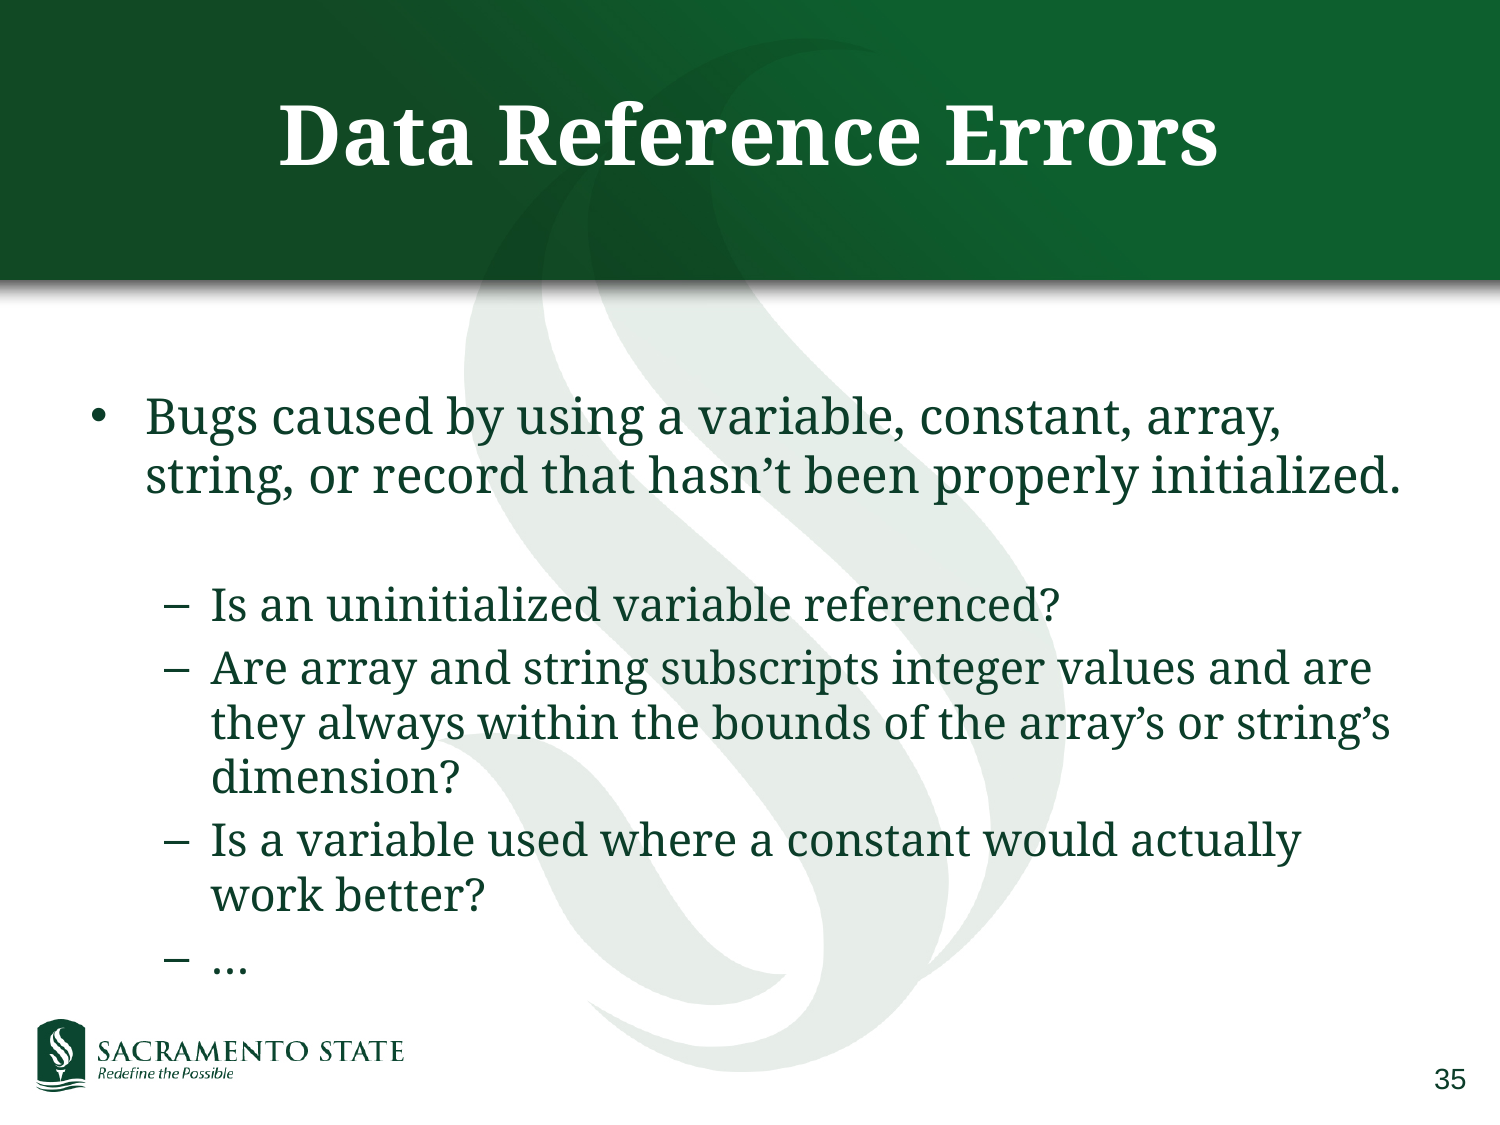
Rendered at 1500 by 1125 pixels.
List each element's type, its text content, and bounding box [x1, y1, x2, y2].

slide_number 35 [1149, 1024, 1482, 1103]
picture [0, 0, 1500, 1125]
title Data Reference Errors [75, 45, 1425, 233]
list Bugs caused by using a variable, constant, array, string, or record that hasn’t been properly initialized. Is an uninitialized variable referenced? Are array and string subscripts integer values and are they always within the bounds of the array’s or string’s dimension? Is a variable used where a constant would actually work better? … [75, 377, 1425, 1013]
